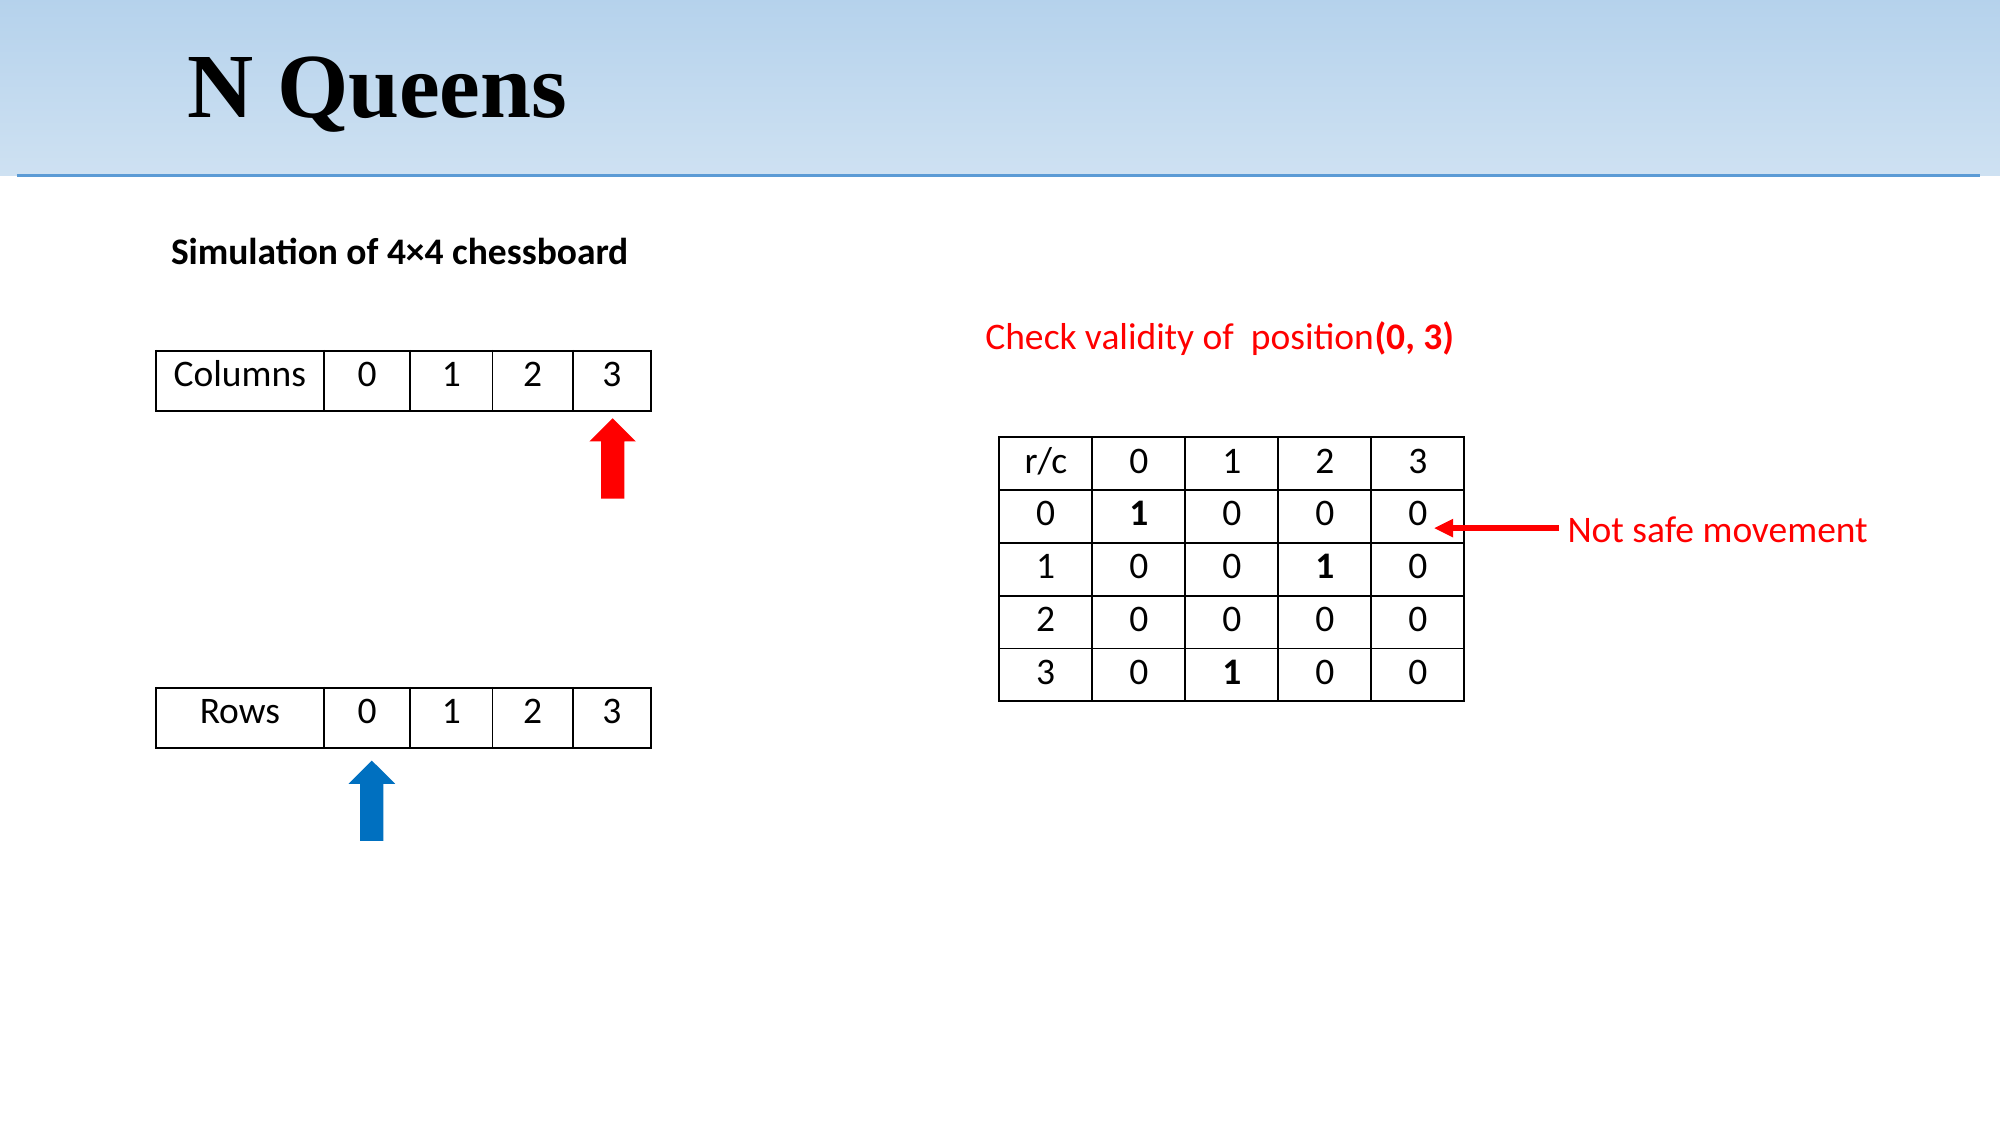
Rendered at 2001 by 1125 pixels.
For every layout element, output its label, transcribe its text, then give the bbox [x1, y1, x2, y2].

table_header 0 [1093, 438, 1184, 489]
table_cell 3 [1000, 649, 1091, 700]
text_box [586, 416, 639, 500]
table_cell 1 [1279, 544, 1370, 595]
table_cell 0 [1279, 649, 1370, 700]
table_cell 0 [1186, 491, 1277, 542]
table_header 2 [493, 689, 572, 747]
text_box Not safe movement [1552, 497, 1986, 558]
table_cell 2 [1000, 597, 1091, 648]
table_header r/c [1000, 438, 1091, 489]
table_cell 0 [1093, 544, 1184, 595]
table_header 1 [411, 352, 492, 410]
table_cell 0 [1093, 597, 1184, 648]
table_header 3 [574, 689, 650, 747]
table_cell 0 [1186, 544, 1277, 595]
table_header 1 [1186, 438, 1277, 489]
table_header Columns [157, 352, 323, 410]
table_cell 0 [1000, 491, 1091, 542]
table_header Rows [157, 689, 323, 747]
table_cell 0 [1372, 491, 1463, 542]
table_header 1 [411, 689, 492, 747]
table_header 3 [574, 352, 650, 410]
title N Queens [0, 0, 2000, 176]
table_cell 0 [1372, 649, 1463, 700]
table_header 2 [493, 352, 572, 410]
text_box Check validity of position(0, 3) [970, 304, 1789, 364]
table_header 3 [1372, 438, 1463, 489]
table_cell 0 [1372, 597, 1463, 648]
table_header 0 [325, 689, 409, 747]
table_header 2 [1279, 438, 1370, 489]
table_cell 0 [1279, 491, 1370, 542]
table_cell 1 [1186, 649, 1277, 700]
table_cell 0 [1186, 597, 1277, 648]
table_cell 1 [1000, 544, 1091, 595]
table_cell 1 [1093, 491, 1184, 542]
table_cell 0 [1372, 544, 1463, 595]
table_cell 0 [1093, 649, 1184, 700]
table_header 0 [325, 352, 409, 410]
table_cell 0 [1279, 597, 1370, 648]
text_box Simulation of 4×4 chessboard [156, 219, 1380, 280]
text_box [346, 759, 398, 842]
